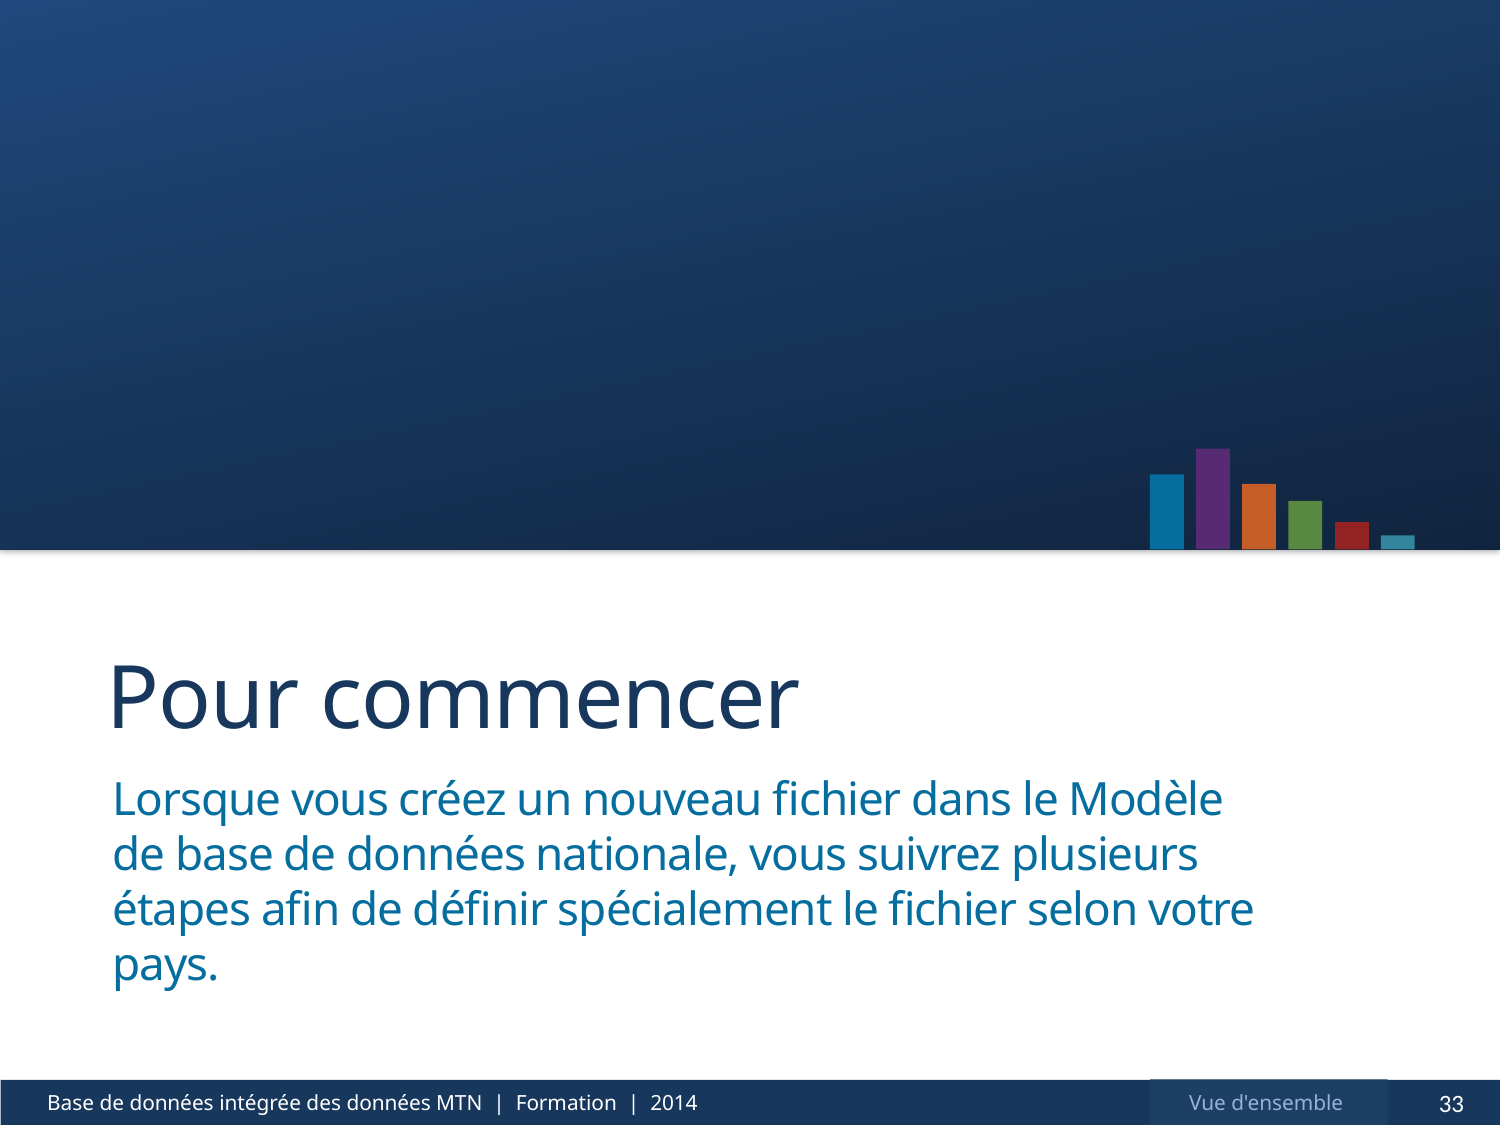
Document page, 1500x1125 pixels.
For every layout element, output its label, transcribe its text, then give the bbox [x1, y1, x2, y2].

title Pour commencer [91, 612, 1442, 730]
list Lorsque vous créez un nouveau fichier dans le Modèle de base de données nationale, vous suivrez plusieurs étapes afin de définir spécialement le fichier selon votre pays. [112, 762, 1275, 1000]
